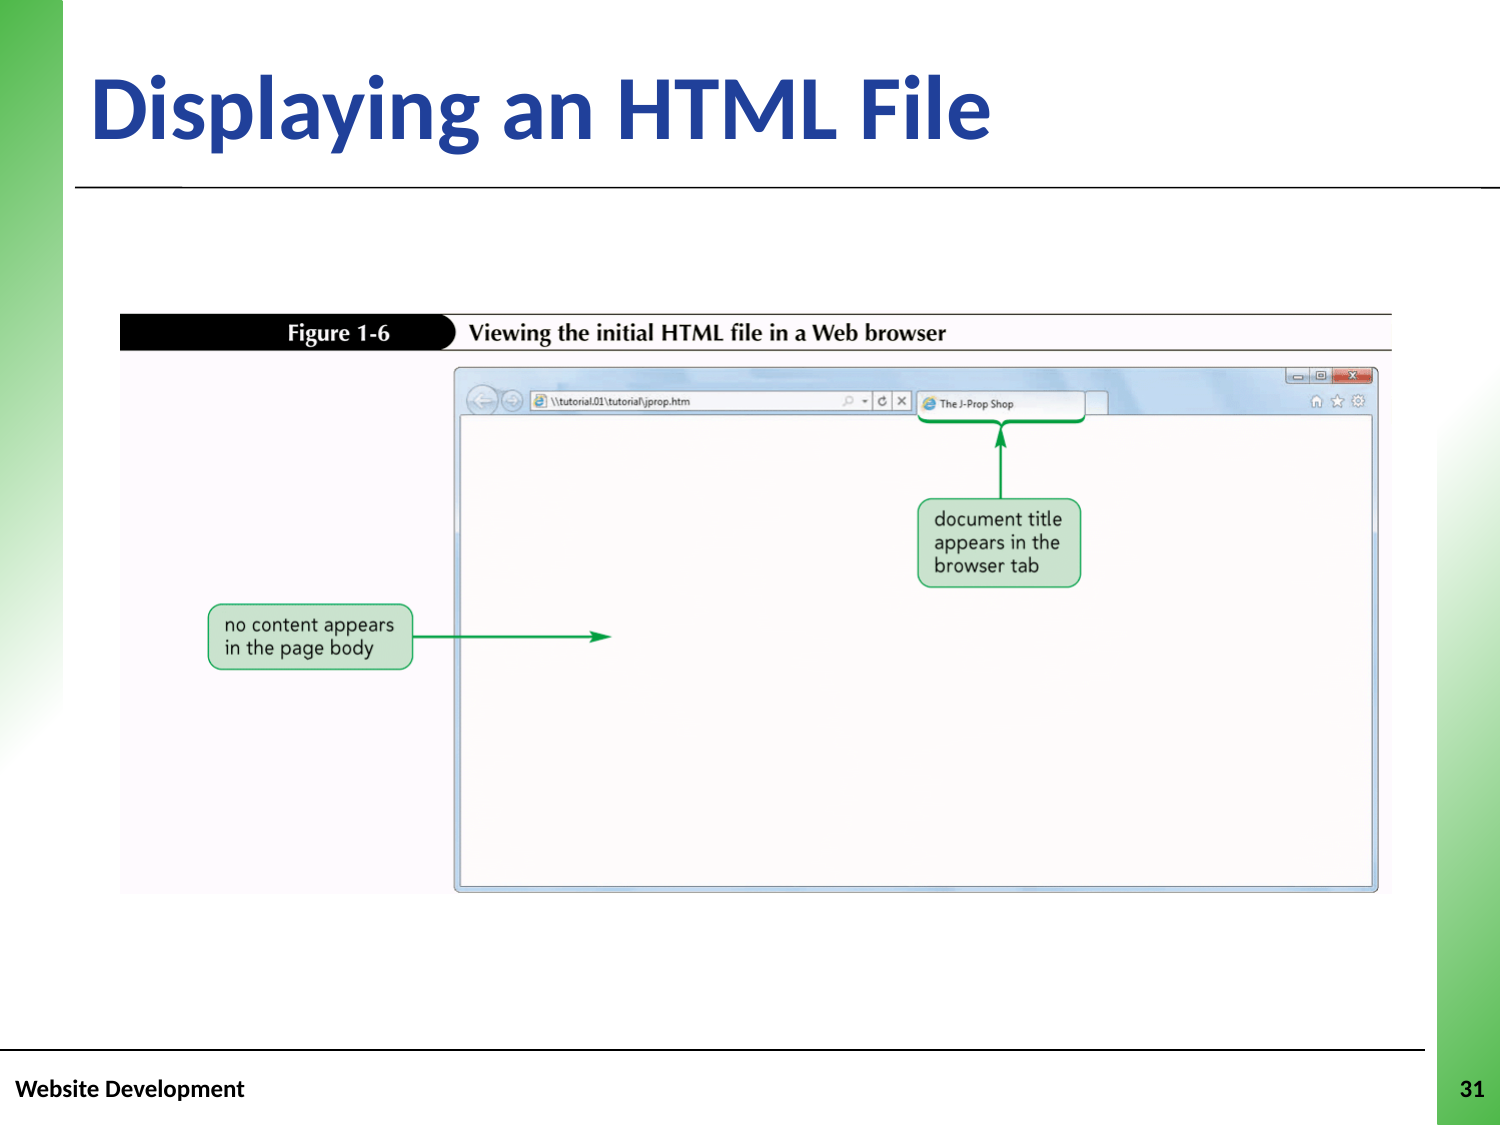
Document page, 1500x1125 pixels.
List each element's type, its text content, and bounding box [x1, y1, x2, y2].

title Displaying an HTML File [74, 24, 1438, 181]
slide_number 31 [1412, 1050, 1500, 1125]
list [120, 310, 1393, 895]
footer Website Development [0, 1050, 1350, 1125]
